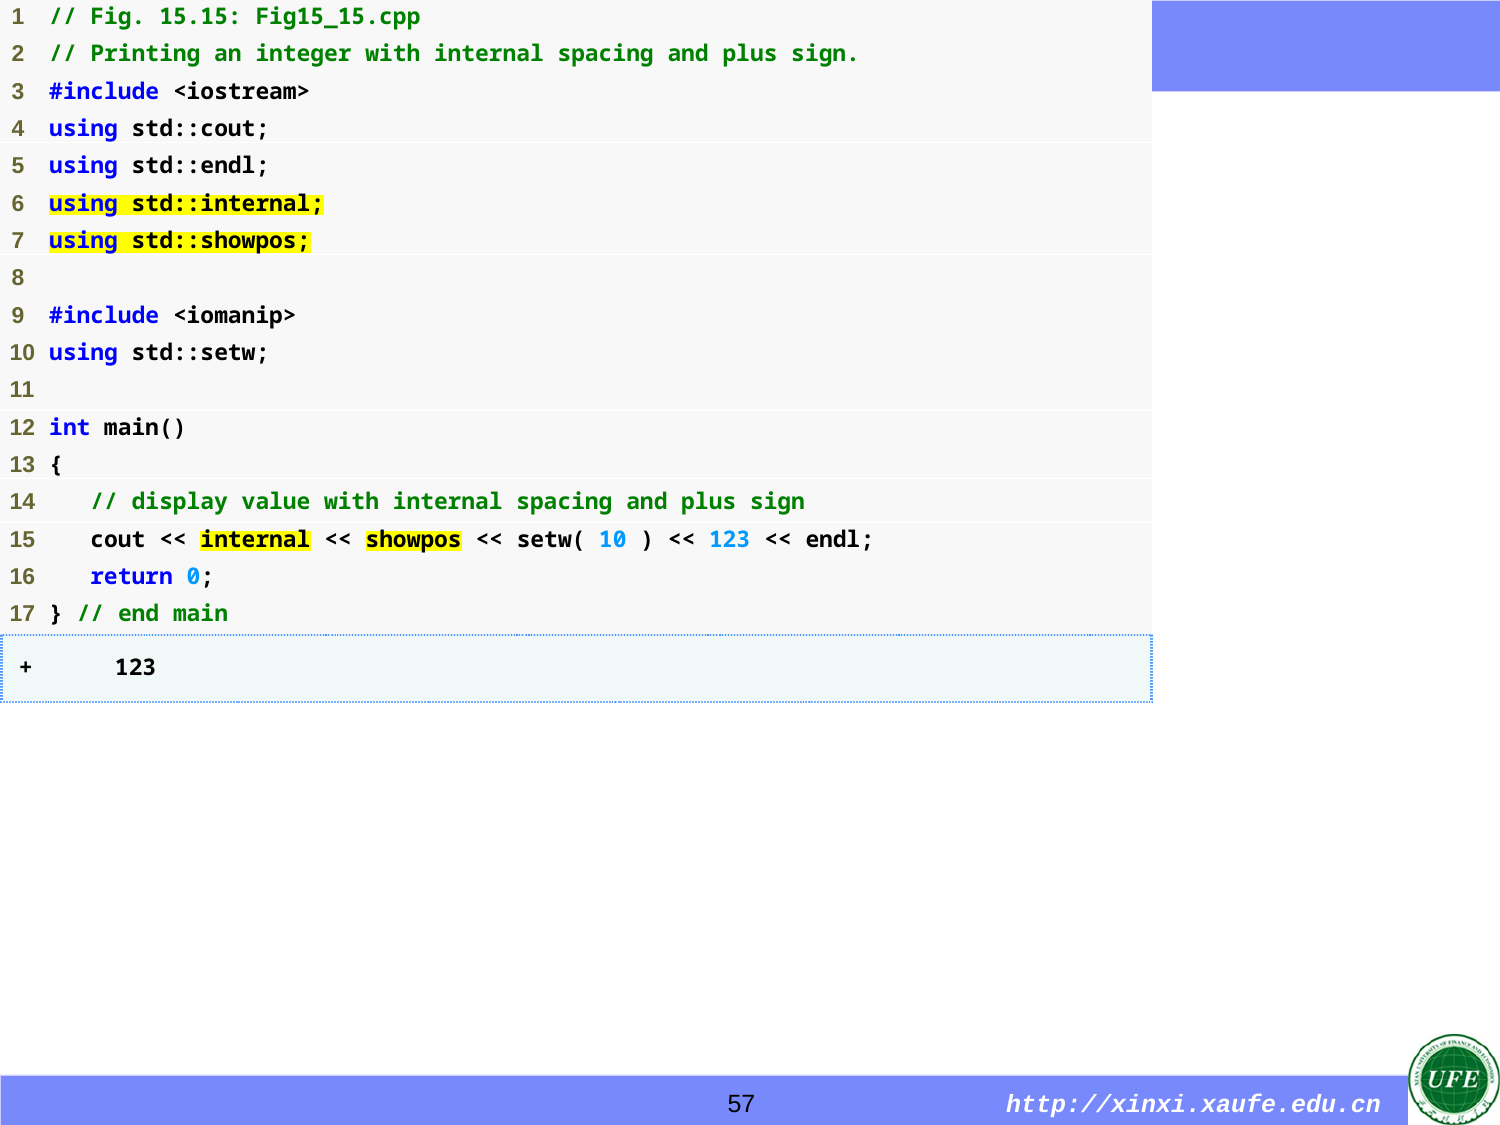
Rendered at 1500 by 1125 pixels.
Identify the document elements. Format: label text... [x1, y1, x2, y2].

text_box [0, 0, 1155, 731]
picture [1408, 1034, 1500, 1125]
slide_number 57 [712, 1080, 775, 1121]
